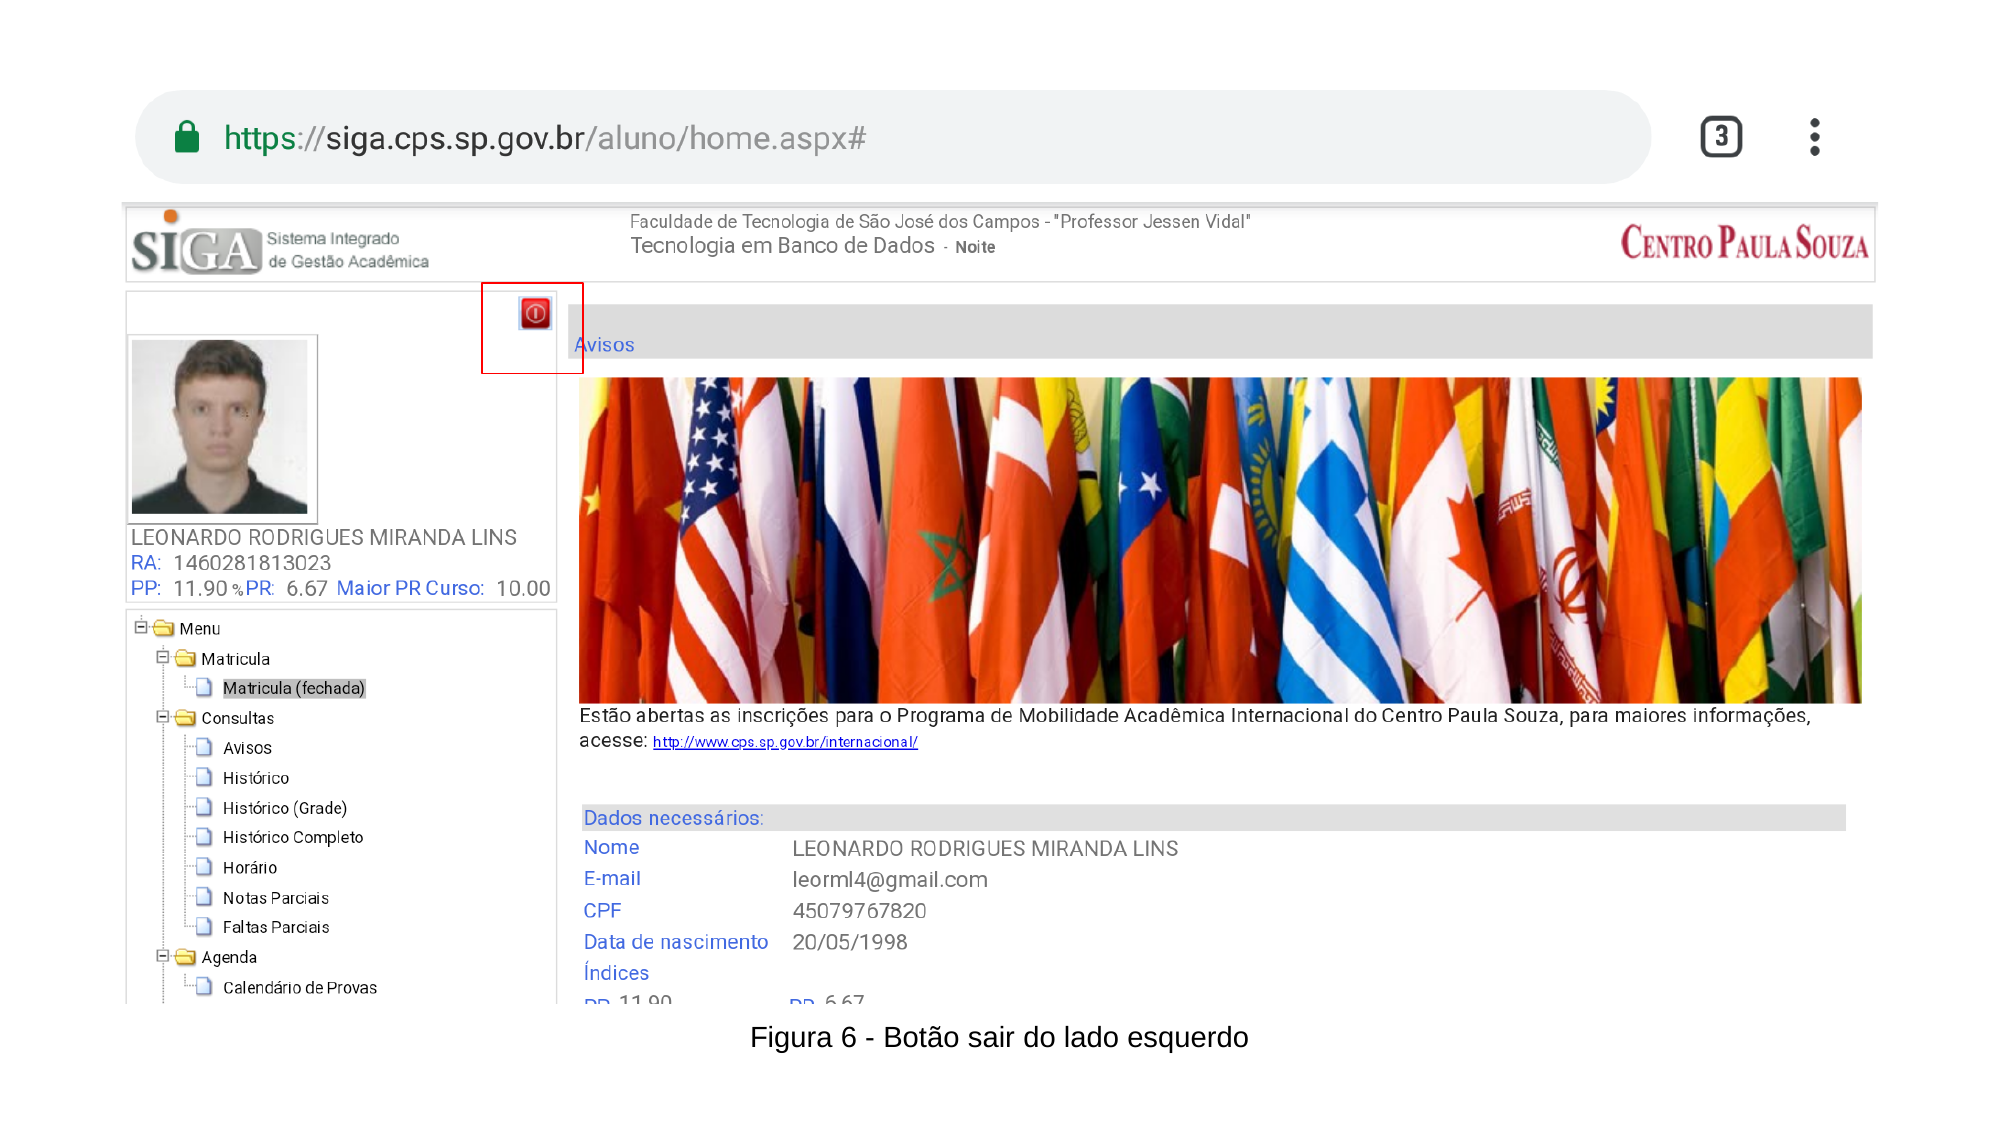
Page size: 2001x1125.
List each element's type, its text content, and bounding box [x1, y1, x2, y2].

picture [121, 76, 1879, 1004]
text_box Figura 6 - Botão sair do lado esquerdo [200, 1013, 1800, 1095]
